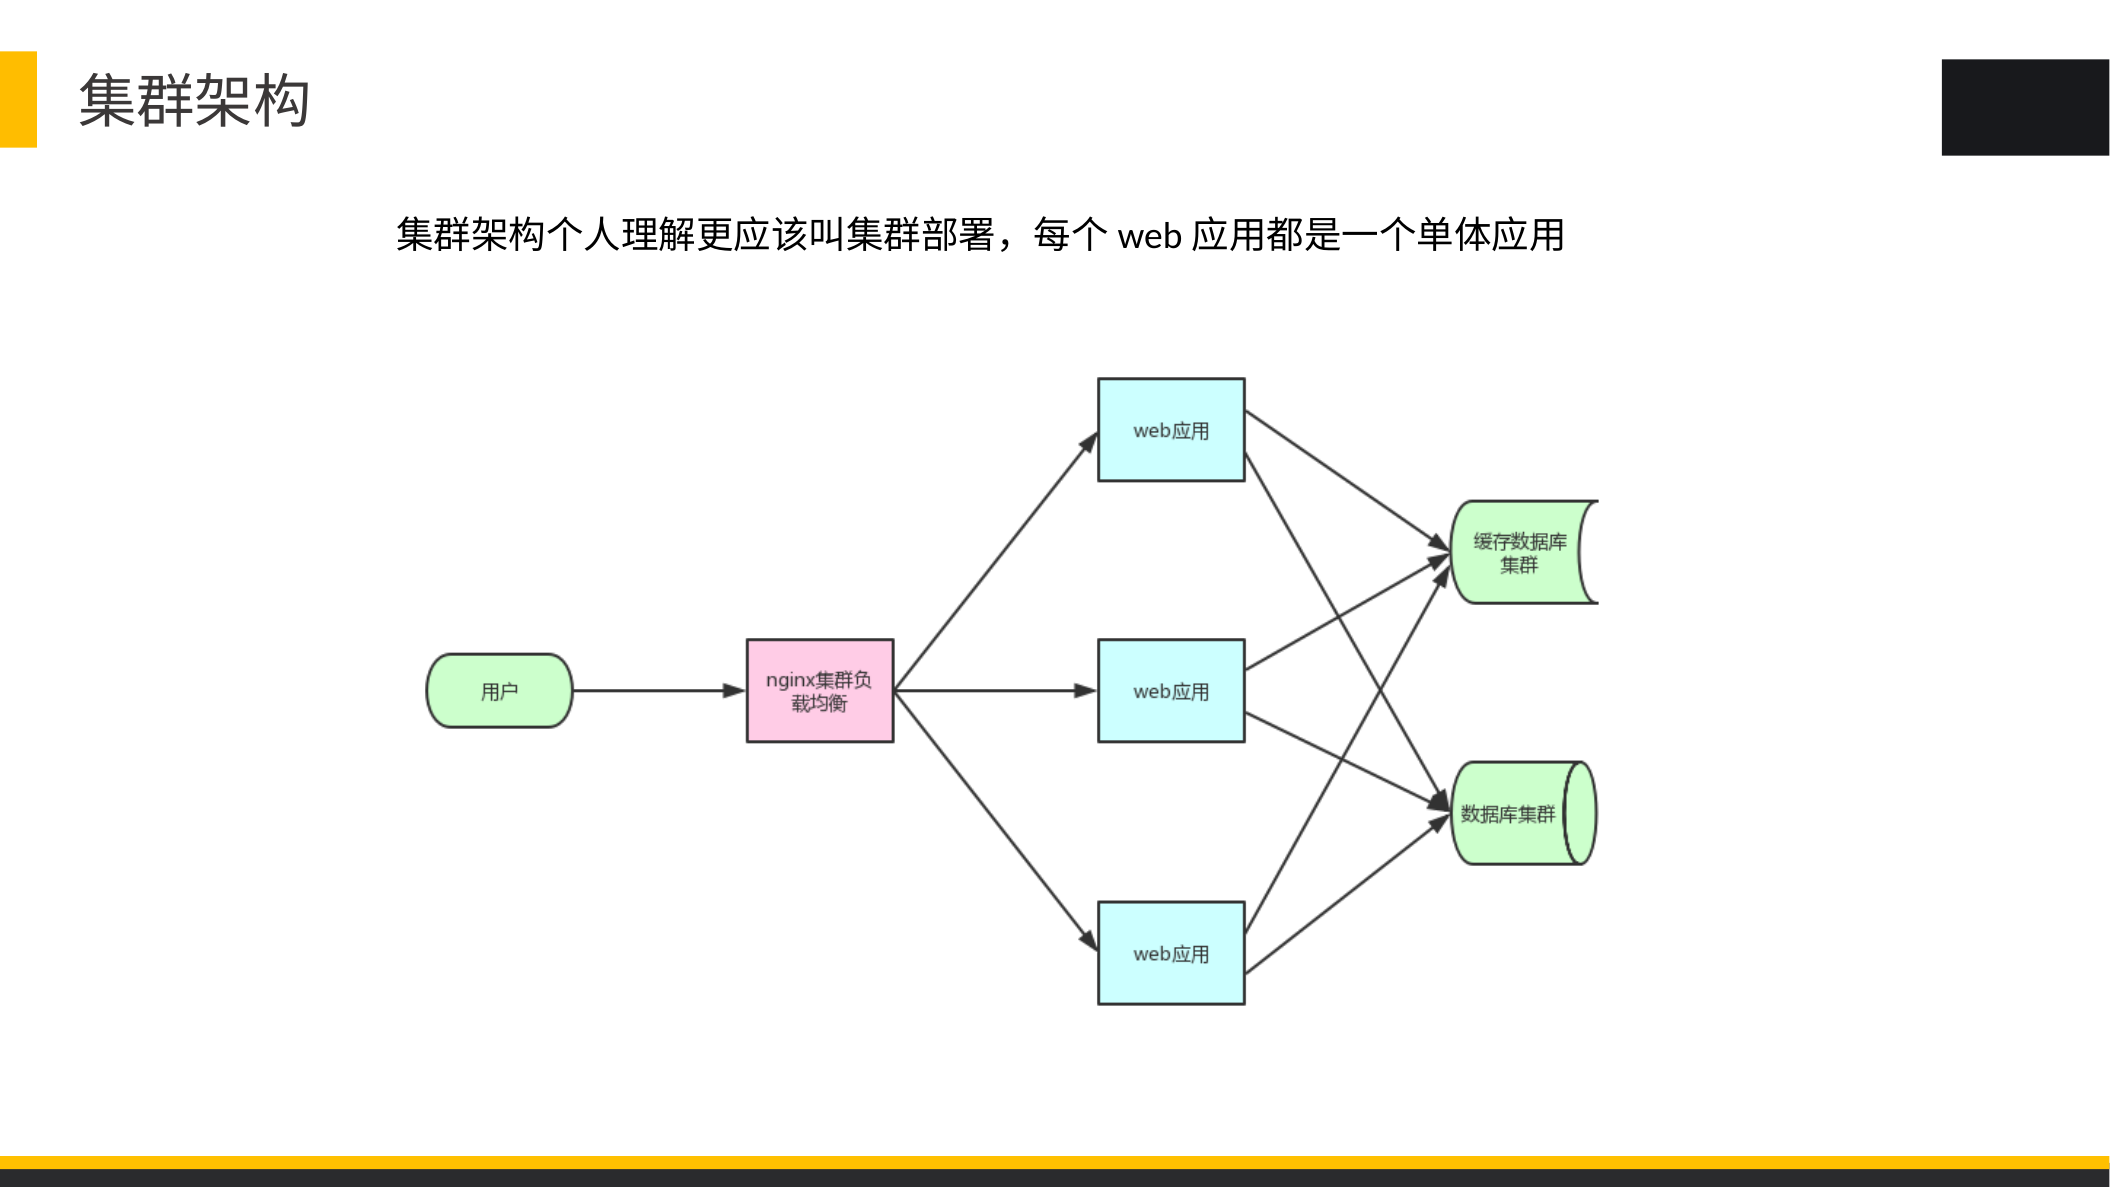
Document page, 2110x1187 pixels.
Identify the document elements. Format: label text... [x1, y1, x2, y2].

picture [357, 309, 1644, 1051]
text_box 集群架构 [62, 56, 328, 143]
text_box [0, 50, 38, 149]
text_box 集群架构个人理解更应该叫集群部署，每个web应用都是一个单体应用 [381, 203, 1752, 264]
text_box [1941, 58, 2110, 157]
